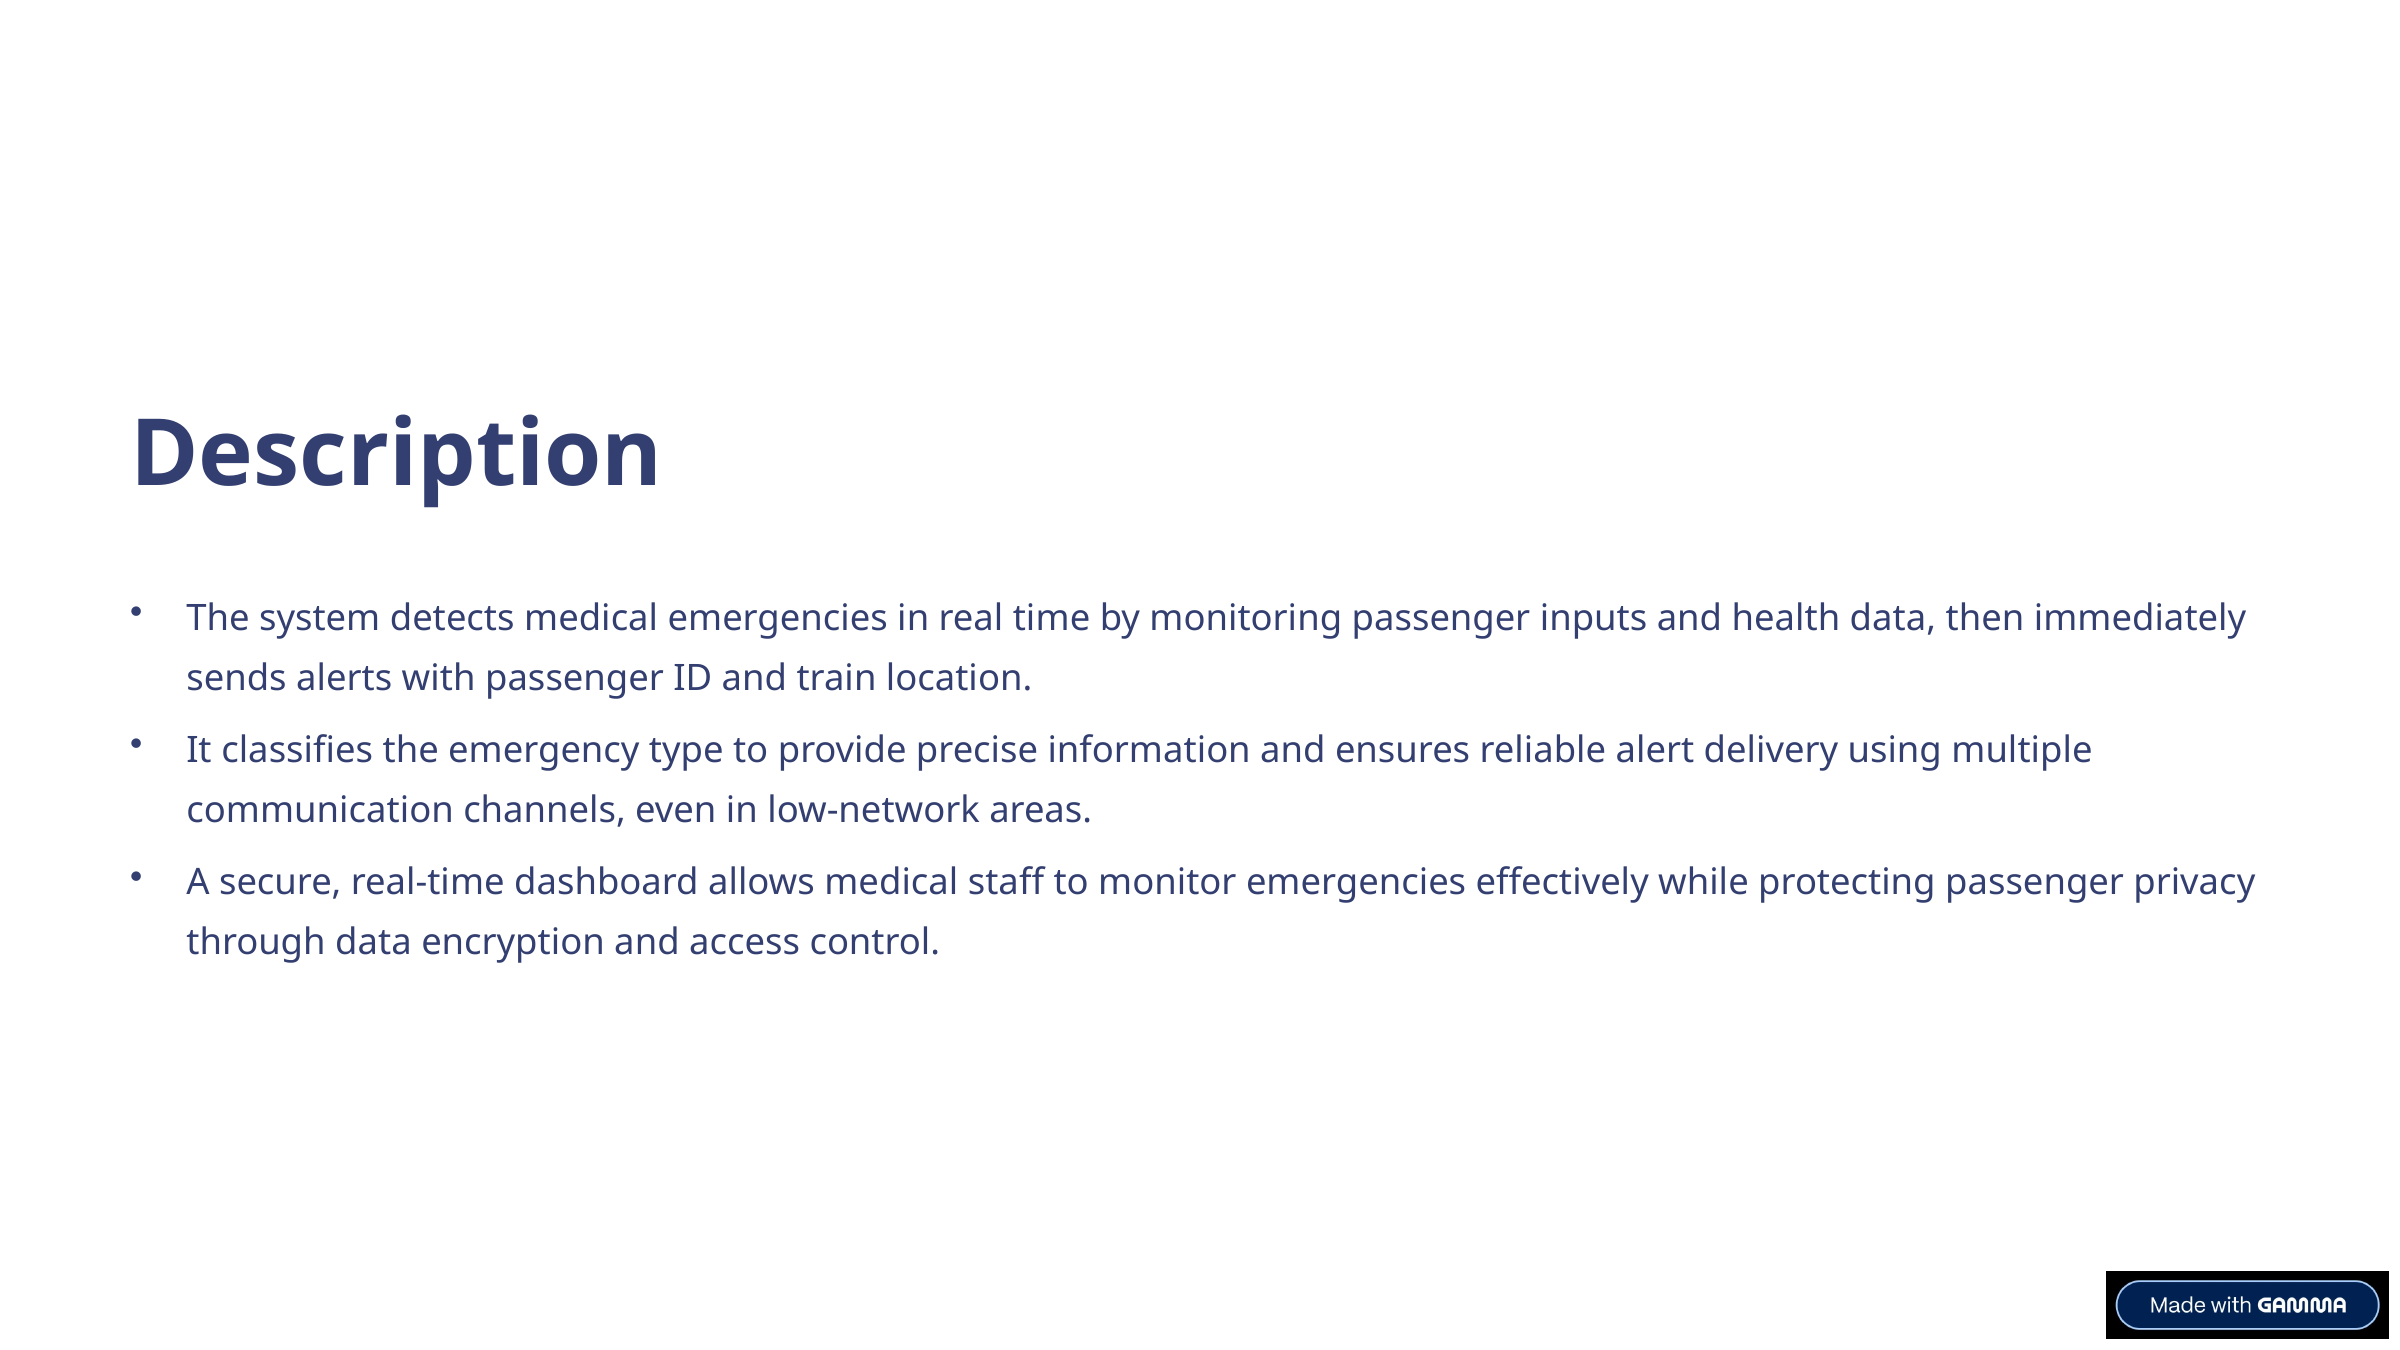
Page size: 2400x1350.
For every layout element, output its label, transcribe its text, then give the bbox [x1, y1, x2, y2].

text_box A secure, real-time dashboard allows medical staff to monitor emergencies effectively while protecting passenger privacy through data encryption and access control. [130, 842, 2270, 962]
text_box Description [130, 388, 1061, 505]
text_box It classifies the emergency type to provide precise information and ensures reliable alert delivery using multiple communication channels, even in low-network areas. [130, 710, 2270, 830]
picture [2106, 1271, 2389, 1339]
text_box The system detects medical emergencies in real time by monitoring passenger inputs and health data, then immediately sends alerts with passenger ID and train location. [130, 578, 2270, 698]
